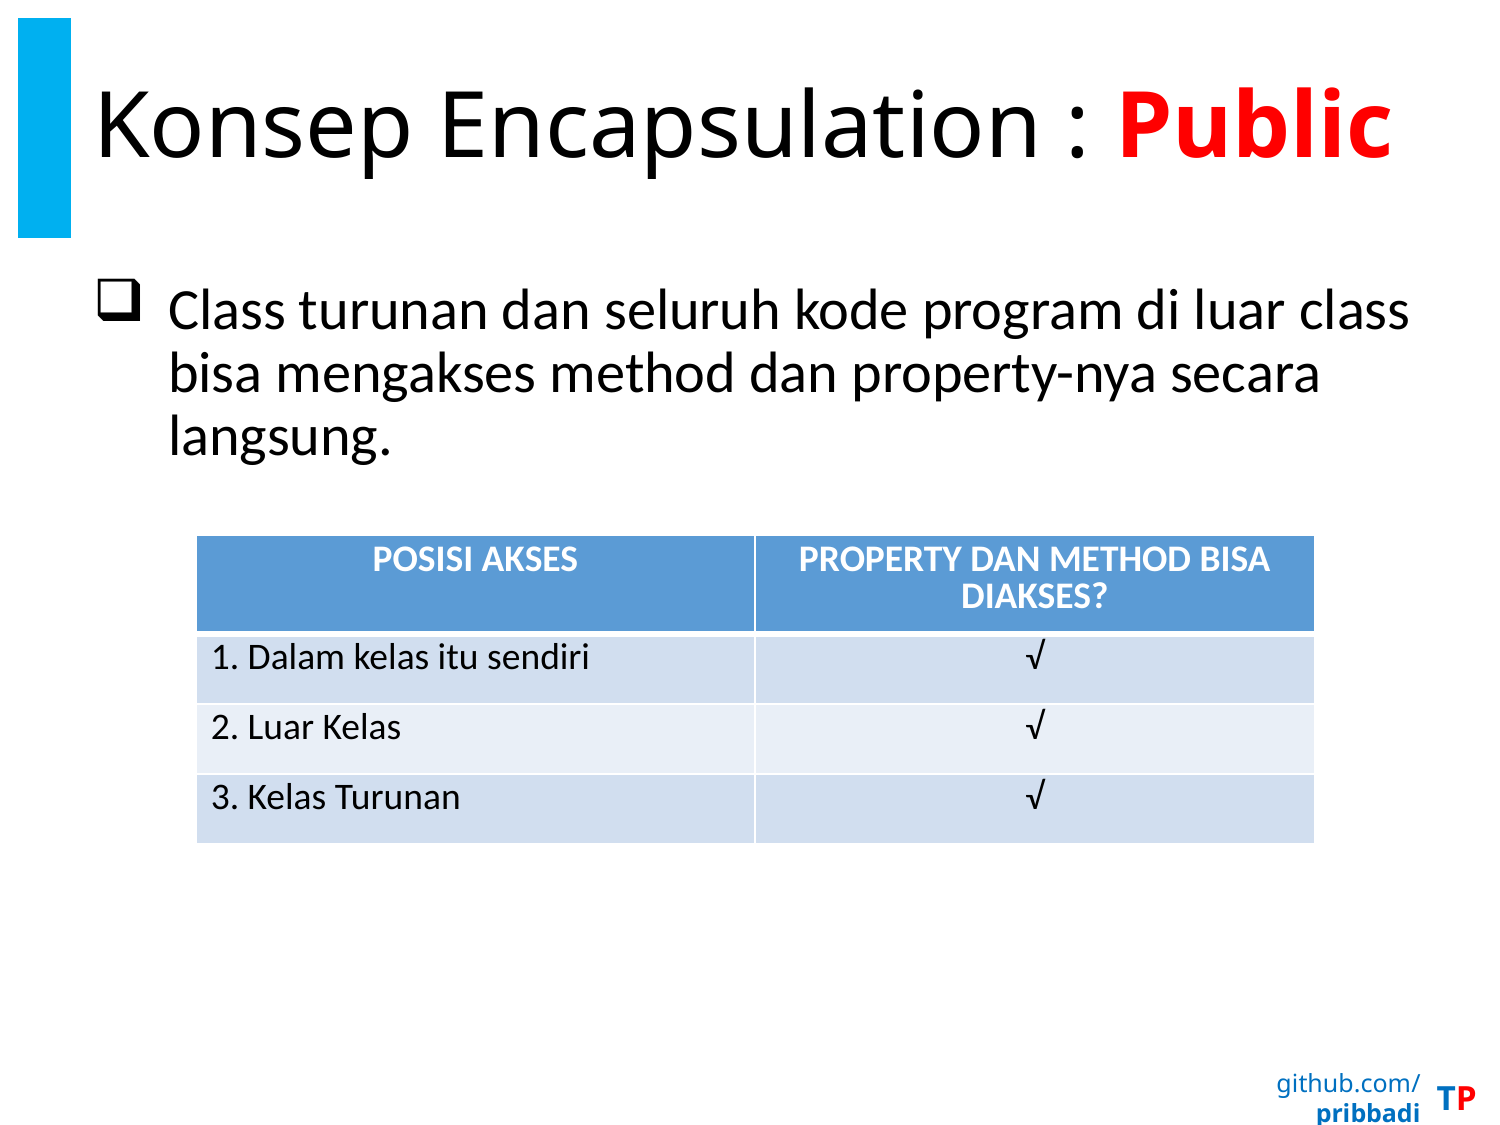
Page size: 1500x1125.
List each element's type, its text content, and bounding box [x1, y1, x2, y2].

table_cell 2. Luar Kelas [197, 705, 754, 773]
title Konsep Encapsulation : Public [78, 19, 1443, 237]
table_header POSISI AKSES [197, 536, 754, 631]
table_header PROPERTY DAN METHOD BISA DIAKSES? [756, 536, 1314, 631]
table_cell √ [756, 705, 1314, 773]
table_cell √ [756, 637, 1314, 703]
table_cell 3. Kelas Turunan [197, 775, 754, 843]
table_cell √ [756, 775, 1314, 843]
table_cell 1. Dalam kelas itu sendiri [197, 637, 754, 703]
list Class turunan dan seluruh kode program di luar class bisa mengakses method dan property-nya secara langsung. [78, 272, 1443, 1070]
